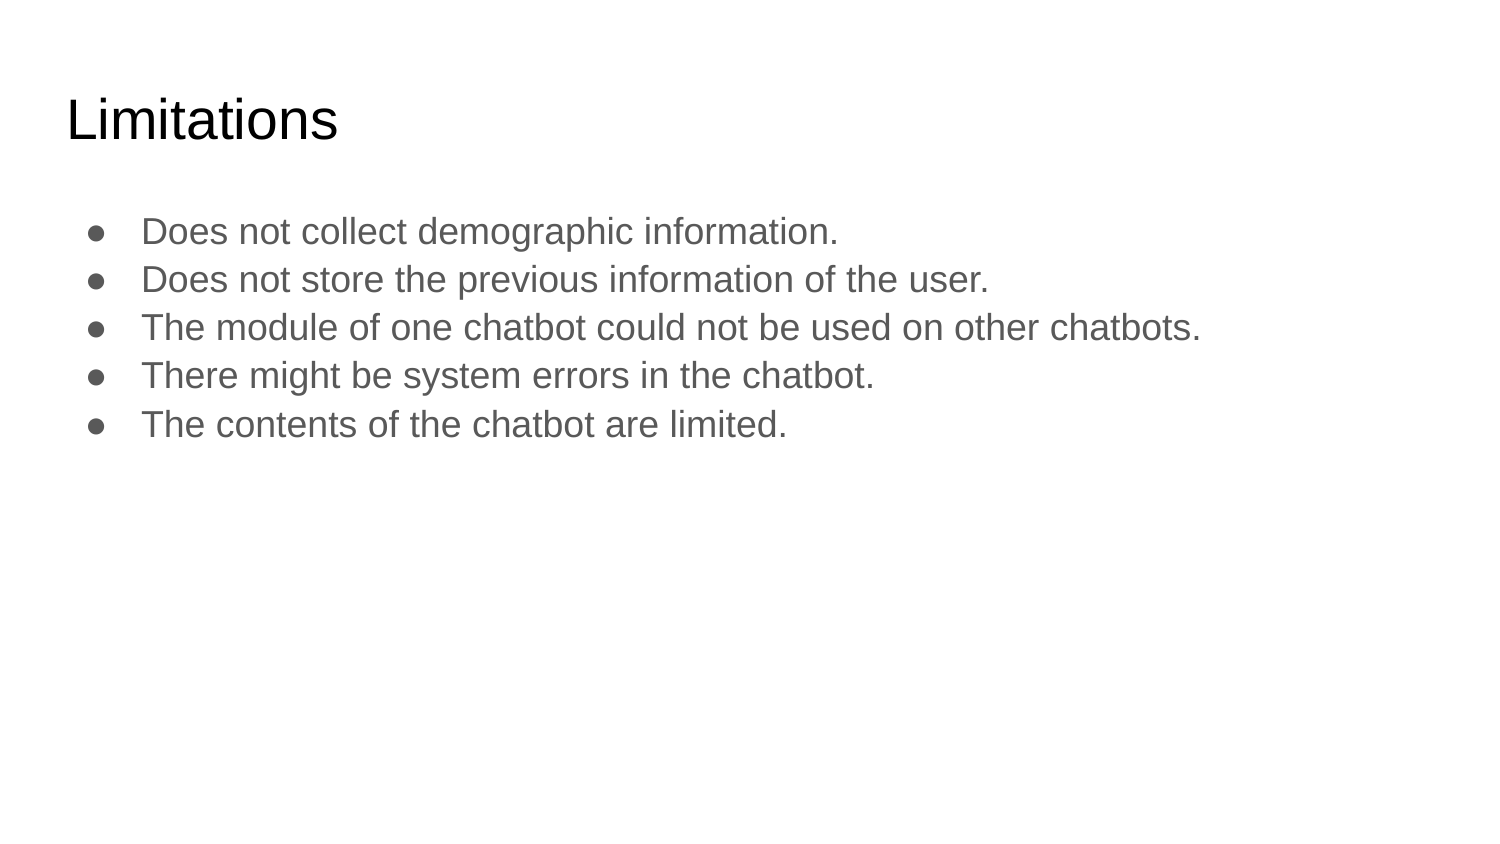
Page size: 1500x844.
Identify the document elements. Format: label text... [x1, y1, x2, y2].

list Does not collect demographic information. Does not store the previous information of the user. The module of one chatbot could not be used on other chatbots. There might be system errors in the chatbot. The contents of the chatbot are limited. [51, 189, 1449, 750]
title Limitations [51, 72, 1449, 167]
